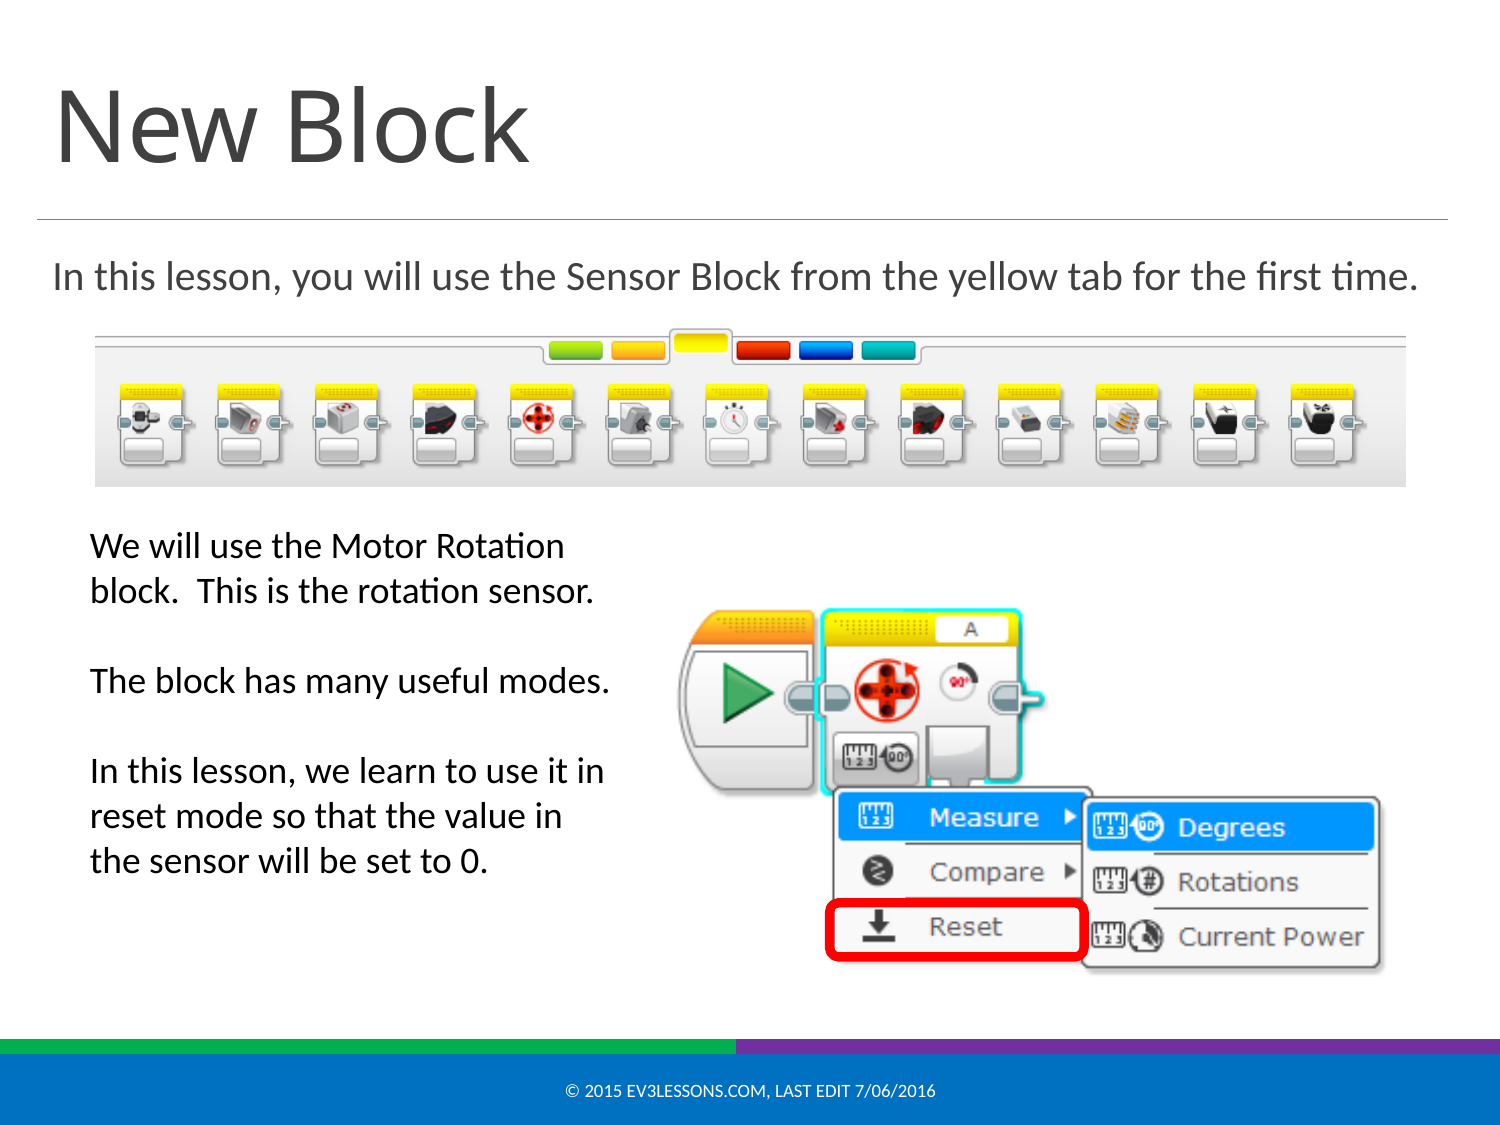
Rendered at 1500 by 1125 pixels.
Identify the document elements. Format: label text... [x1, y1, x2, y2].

text_box We will use the Motor Rotation block. This is the rotation sensor. The block has many useful modes. In this lesson, we learn to use it in reset mode so that the value in the sensor will be set to 0. [74, 513, 630, 889]
title New Block [37, 47, 1448, 191]
footer © 2015 EV3Lessons.com, Last edit 7/06/2016 [453, 1059, 1047, 1120]
picture [94, 306, 1406, 488]
picture [650, 556, 1403, 1006]
list In this lesson, you will use the Sensor Block from the yellow tab for the first time. [37, 246, 1448, 1011]
